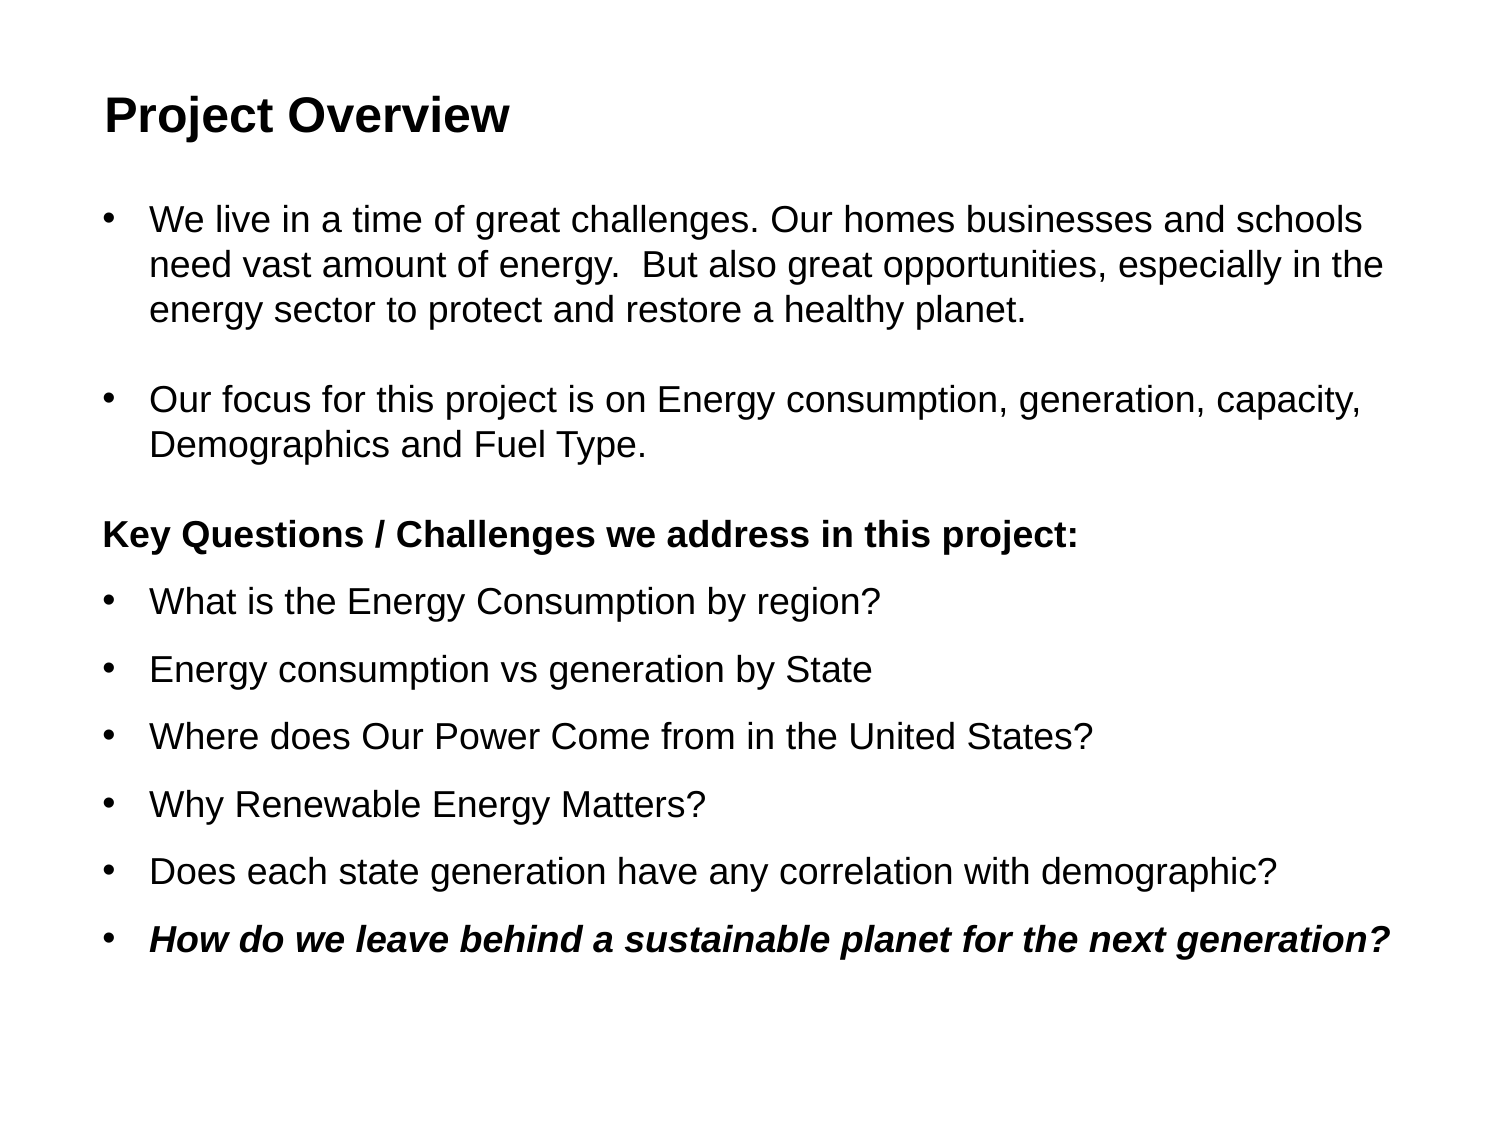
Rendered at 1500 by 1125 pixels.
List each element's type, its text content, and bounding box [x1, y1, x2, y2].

text_box We live in a time of great challenges. Our homes businesses and schools need vast amount of energy. But also great opportunities, especially in the energy sector to protect and restore a healthy planet. Our focus for this project is on Energy consumption, generation, capacity, Demographics and Fuel Type. Key Questions / Challenges we address in this project: What is the Energy Consumption by region? Energy consumption vs generation by State Where does Our Power Come from in the United States? Why Renewable Energy Matters? Does each state generation have any correlation with demographic? How do we leave behind a sustainable planet for the next generation? [87, 187, 1425, 1013]
text_box Project Overview [89, 74, 526, 150]
